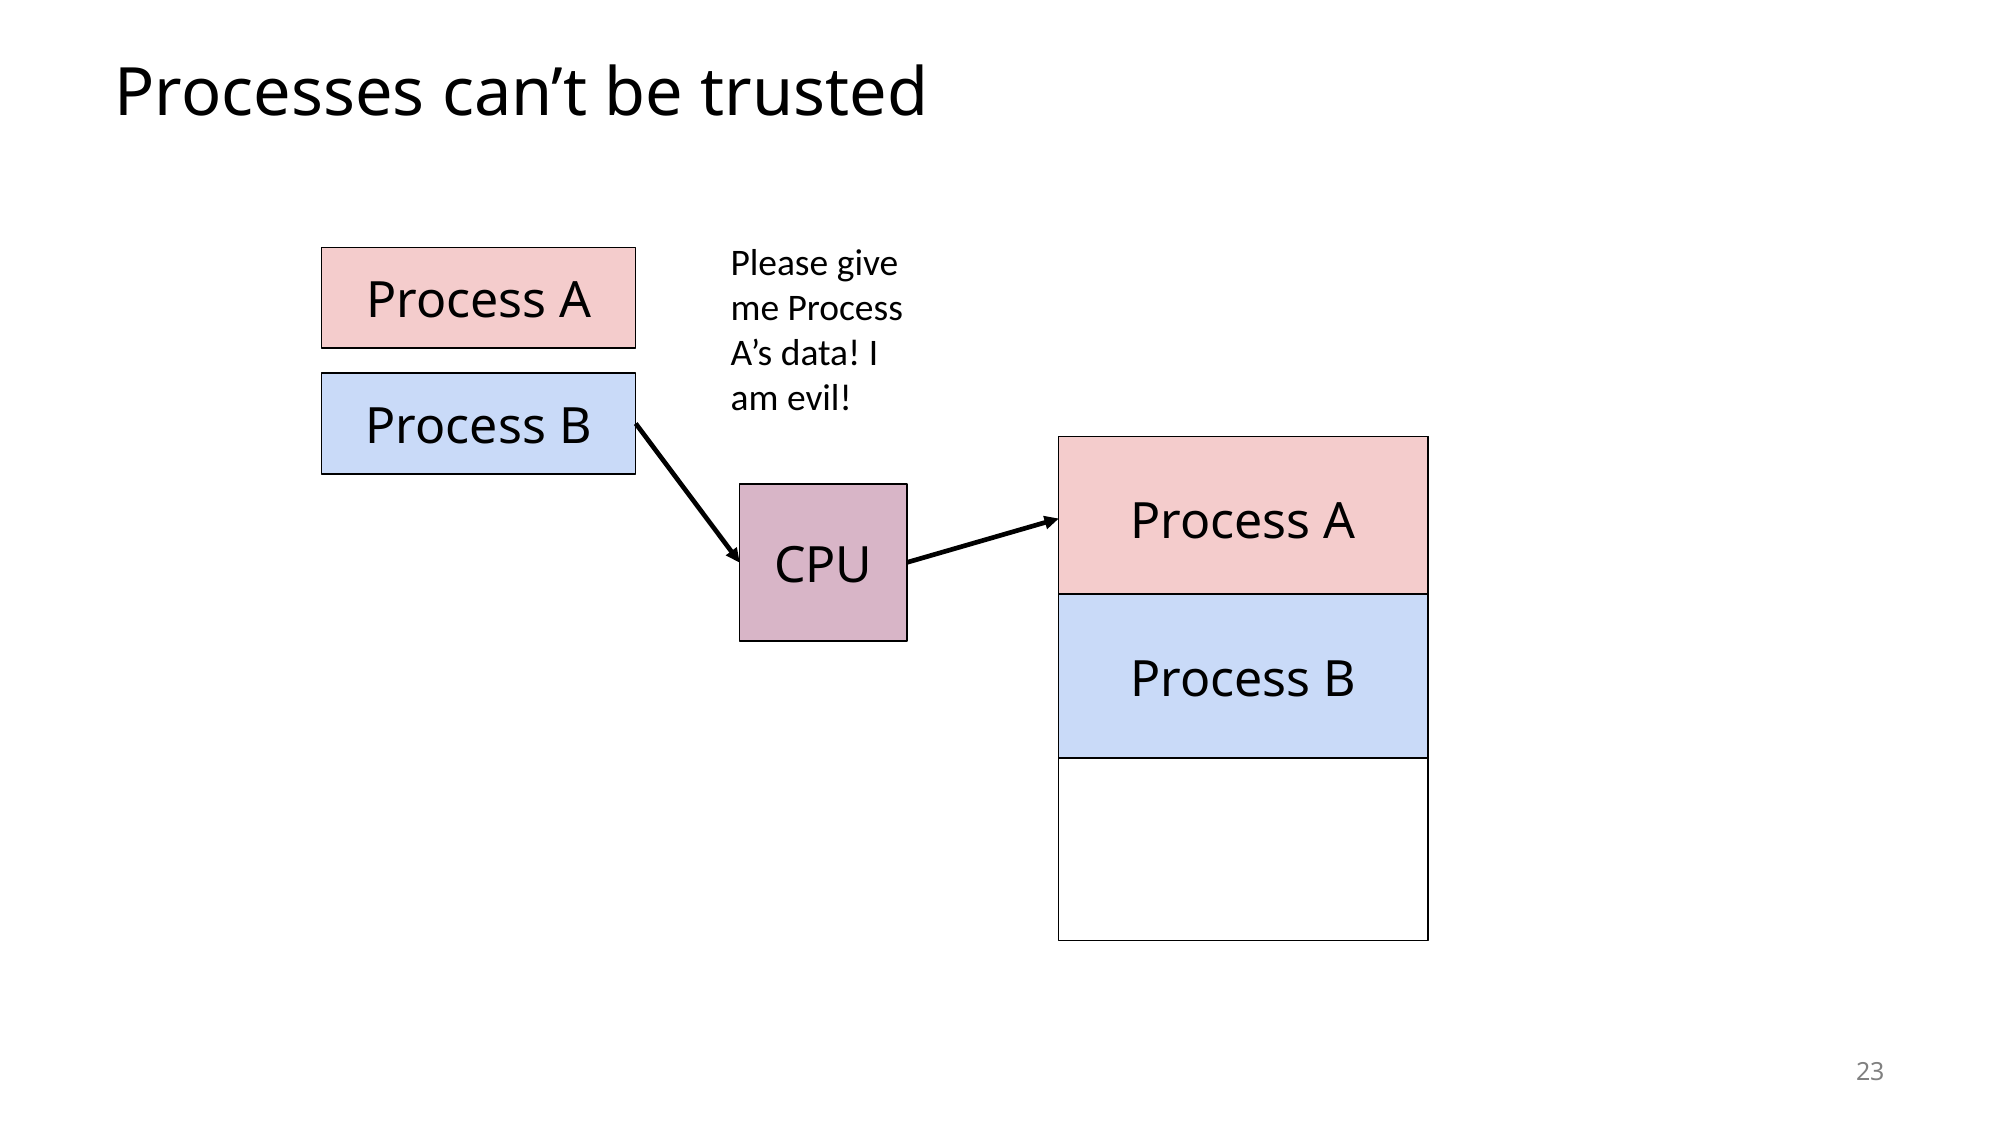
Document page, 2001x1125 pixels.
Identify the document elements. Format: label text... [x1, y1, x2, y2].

text_box CPU [739, 483, 907, 641]
text_box Process B [321, 373, 636, 474]
title Processes can’t be trusted [99, 37, 1900, 150]
text_box Process A [1058, 436, 1428, 593]
text_box Please give me Process A’s data! I am evil! [715, 222, 931, 339]
text_box Process B [1058, 593, 1428, 759]
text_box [906, 518, 1059, 563]
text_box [635, 423, 740, 563]
text_box RAM [1058, 759, 1428, 941]
slide_number 23 [1749, 1042, 1900, 1103]
text_box Process A [321, 247, 636, 349]
